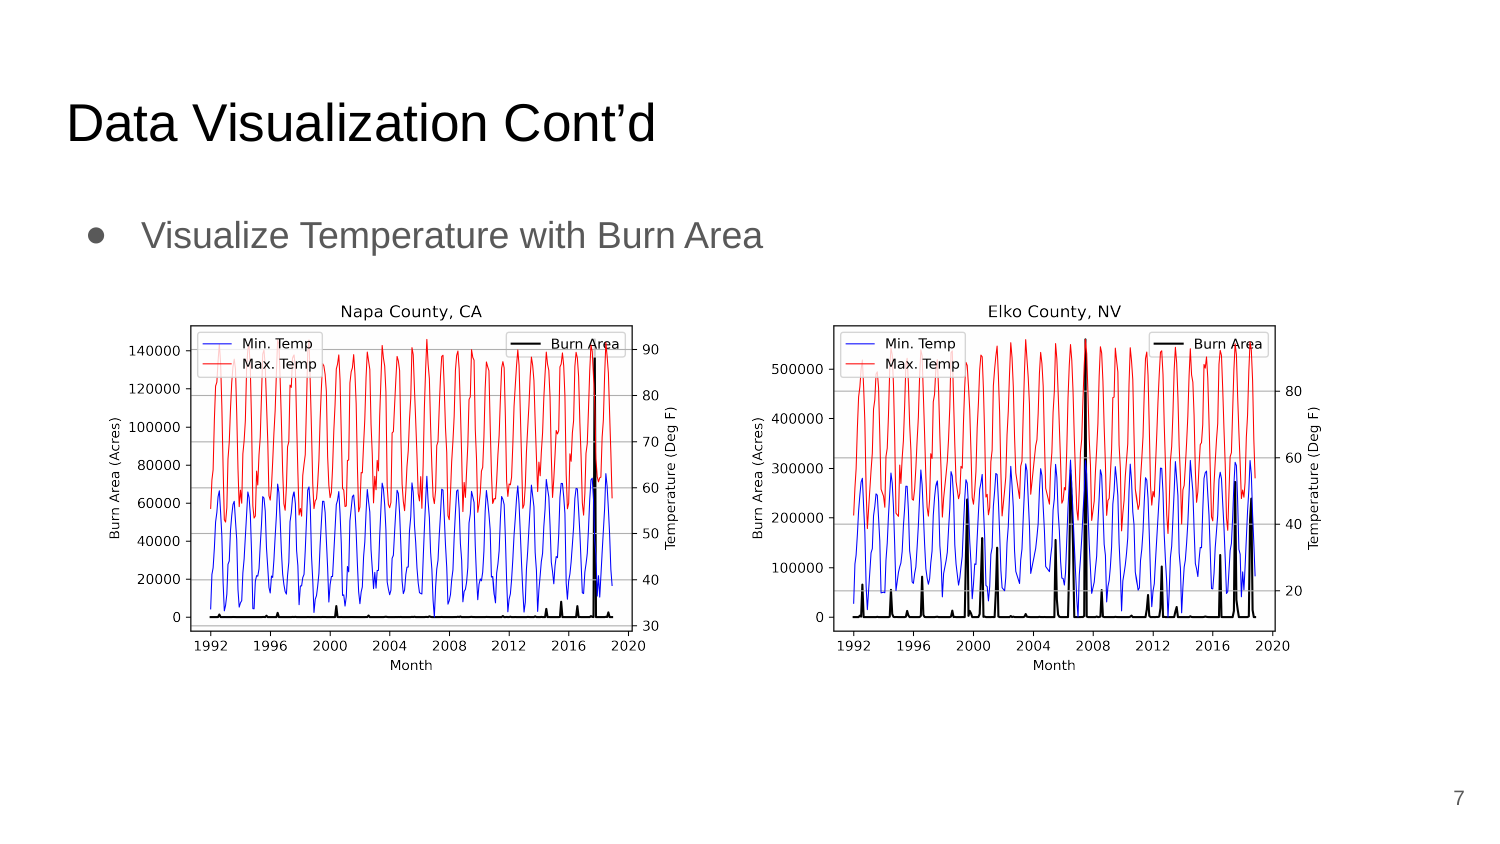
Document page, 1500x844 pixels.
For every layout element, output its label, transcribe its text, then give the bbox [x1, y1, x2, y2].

picture [736, 288, 1337, 689]
slide_number 7 [1389, 764, 1480, 830]
picture [93, 288, 694, 689]
title Data Visualization Cont’d [51, 72, 1449, 167]
list Visualize Temperature with Burn Area [51, 189, 1449, 807]
